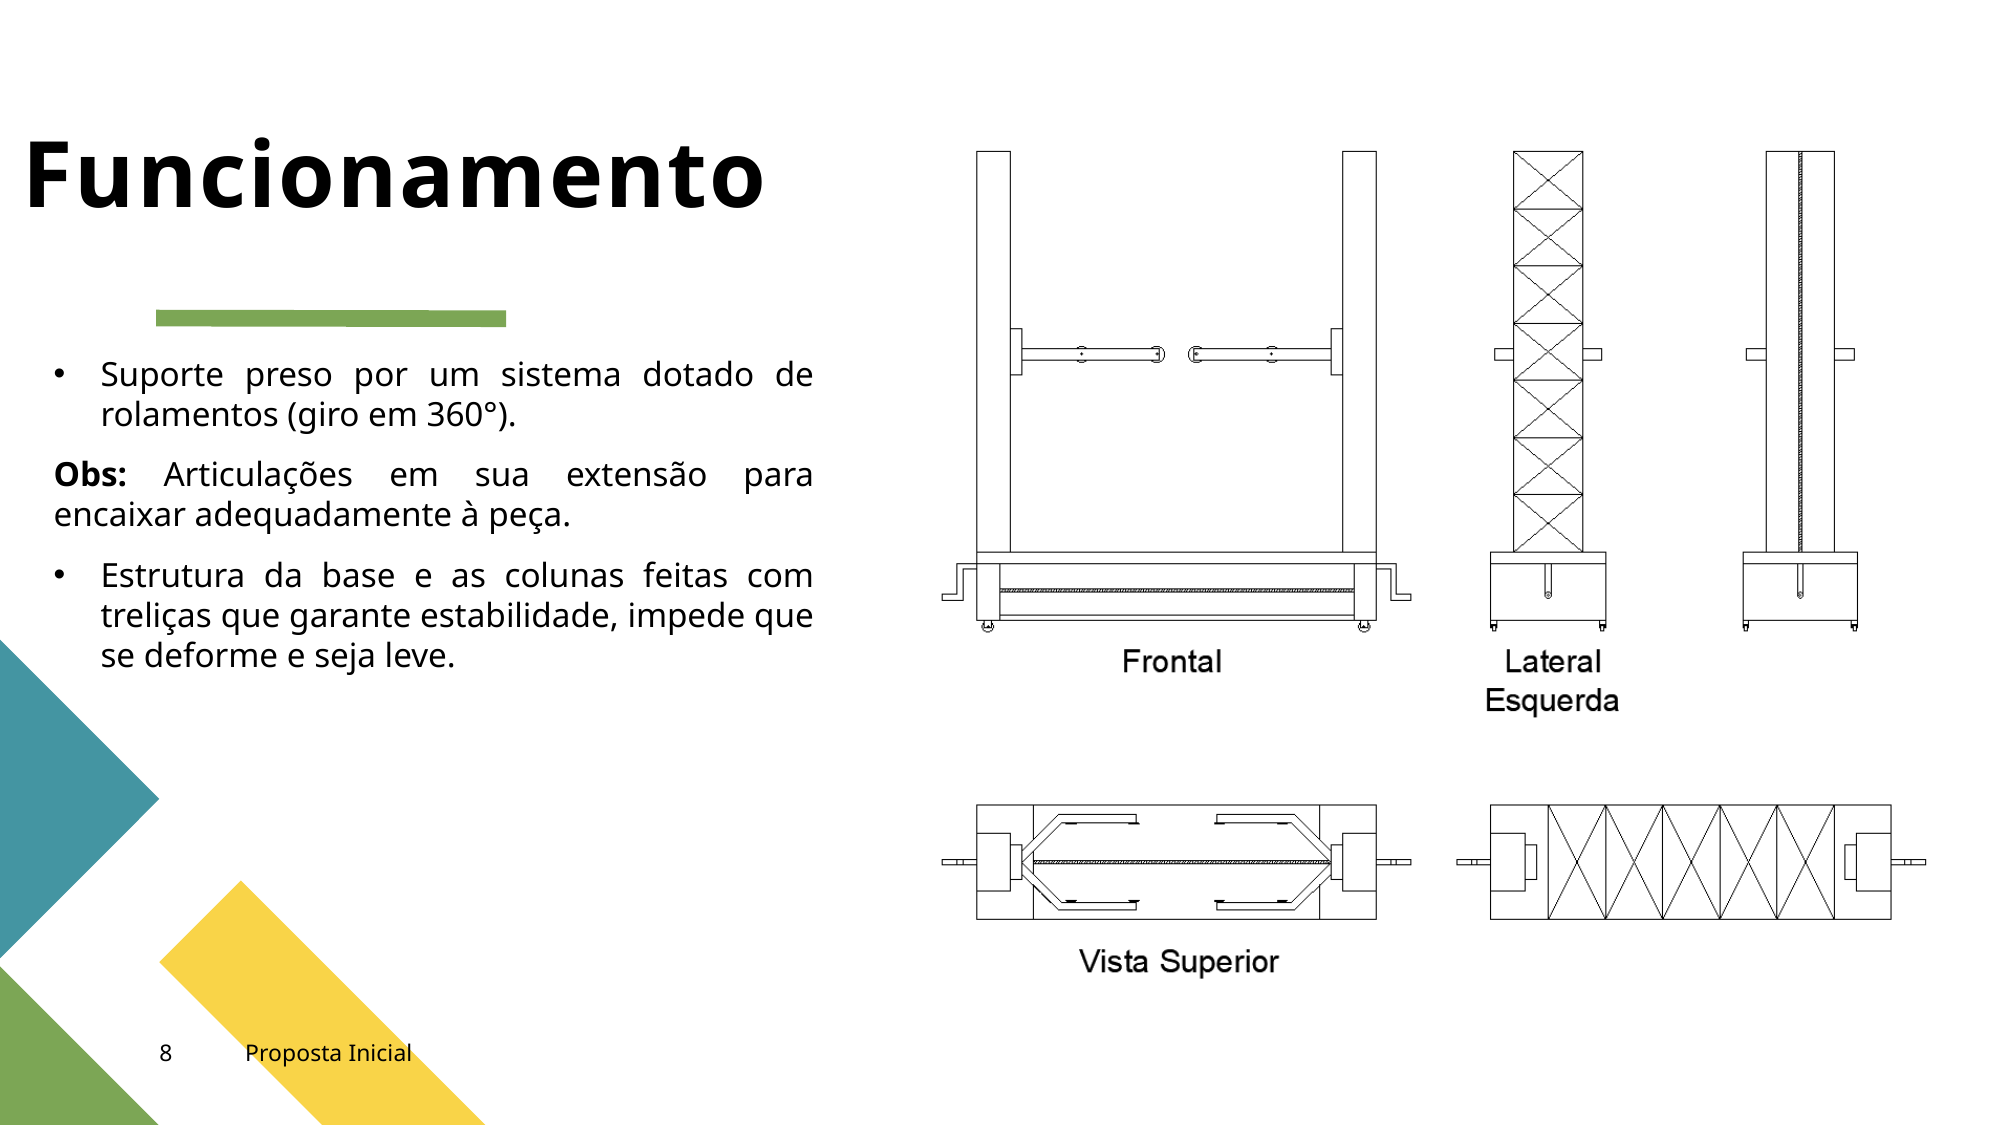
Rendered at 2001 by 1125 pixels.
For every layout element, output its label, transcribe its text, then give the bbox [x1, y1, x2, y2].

picture [937, 144, 1932, 980]
title Funcionamento [22, 78, 768, 277]
slide_number 8 [159, 1038, 245, 1080]
text_box Suporte preso por um sistema dotado de rolamentos (giro em 360°). Obs: Articulações em sua extensão para encaixar adequadamente à peça. Estrutura da base e as colunas feitas com treliças que garante estabilidade, impede que se deforme e seja leve. [53, 352, 816, 812]
footer Proposta Inicial [245, 1038, 491, 1080]
